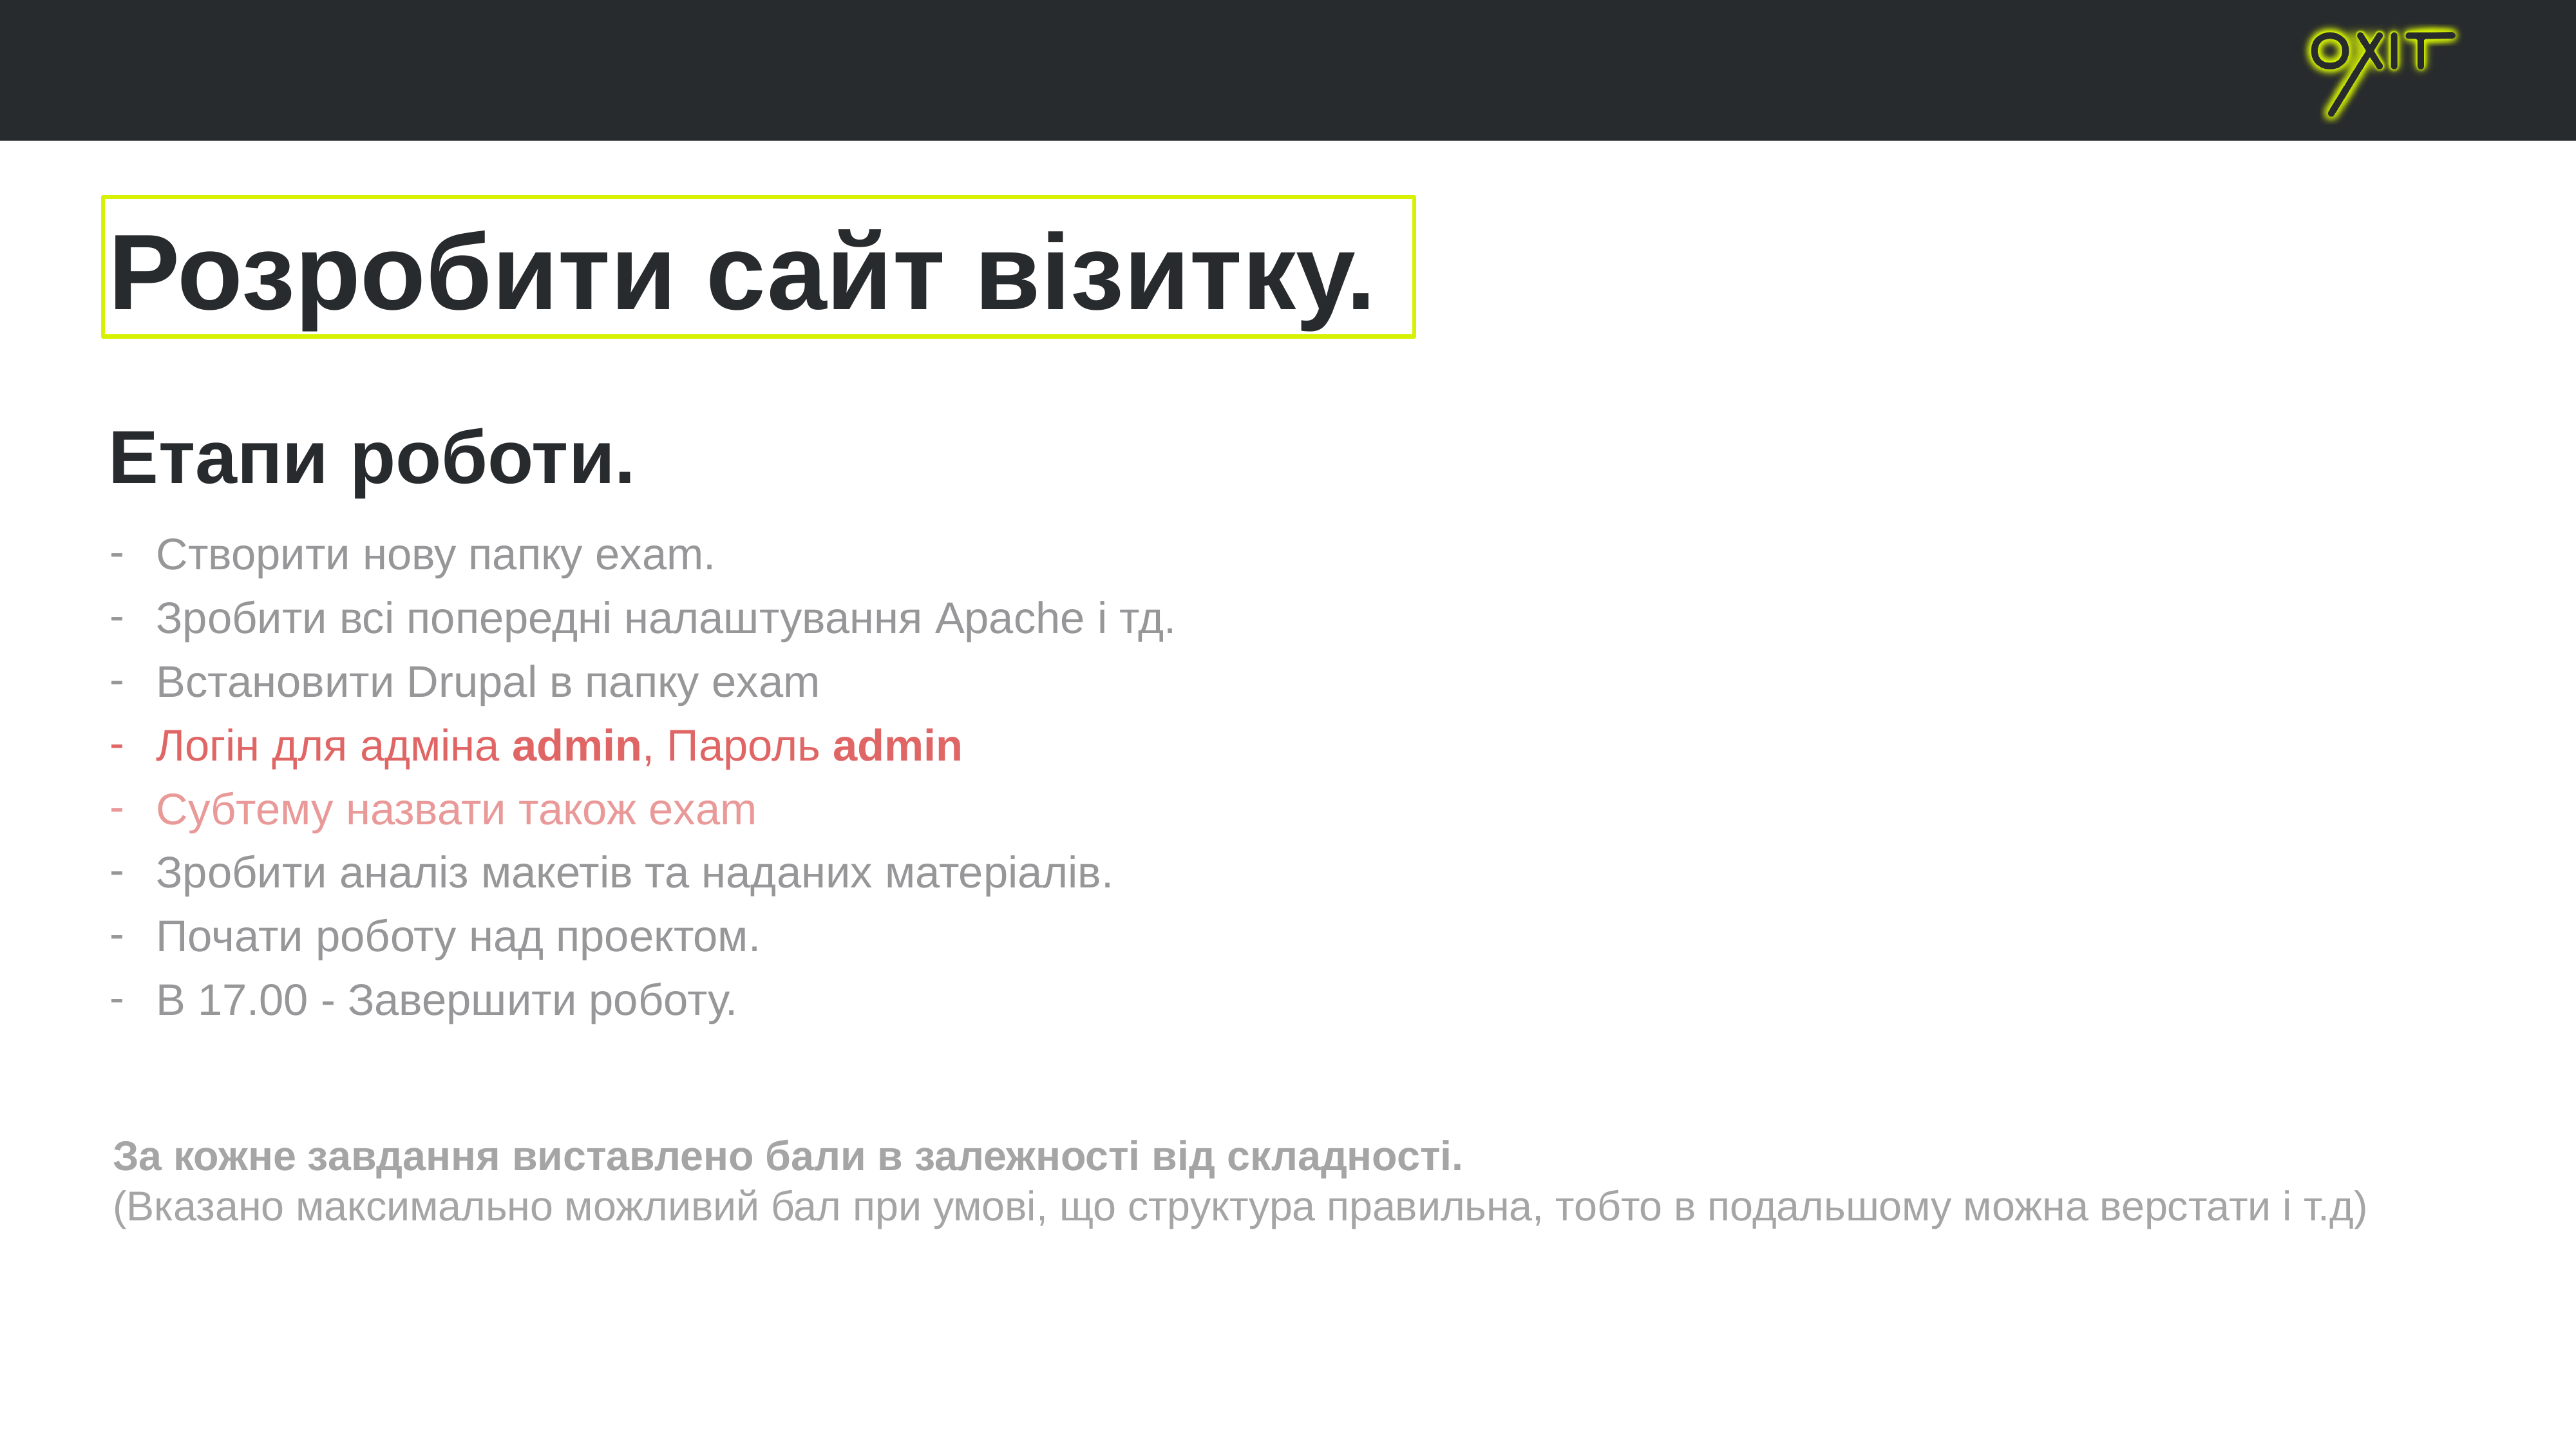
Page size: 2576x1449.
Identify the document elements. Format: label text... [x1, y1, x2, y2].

text_box Етапи роботи. [103, 402, 1519, 504]
text_box Розробити сайт візитку. [103, 196, 1415, 337]
text_box Створити нову папку exam. Зробити всі попередні налаштування Apache і тд. Встановити Drupal в папку exam Логін для адміна admin, Пароль admin Субтему назвати також exam Зробити аналіз макетів та наданих матеріалів. Почати роботу над проектом. В 17.00 - Завершити роботу. [98, 505, 1244, 1034]
text_box За кожне завдання виставлено бали в залежності від складності. (Вказано максимально можливий бал при умові, що структура правильна, тобто в подальшому можна верстати і т.д) [103, 1119, 2411, 1238]
text_box [0, 0, 2576, 141]
picture [2299, 15, 2463, 125]
